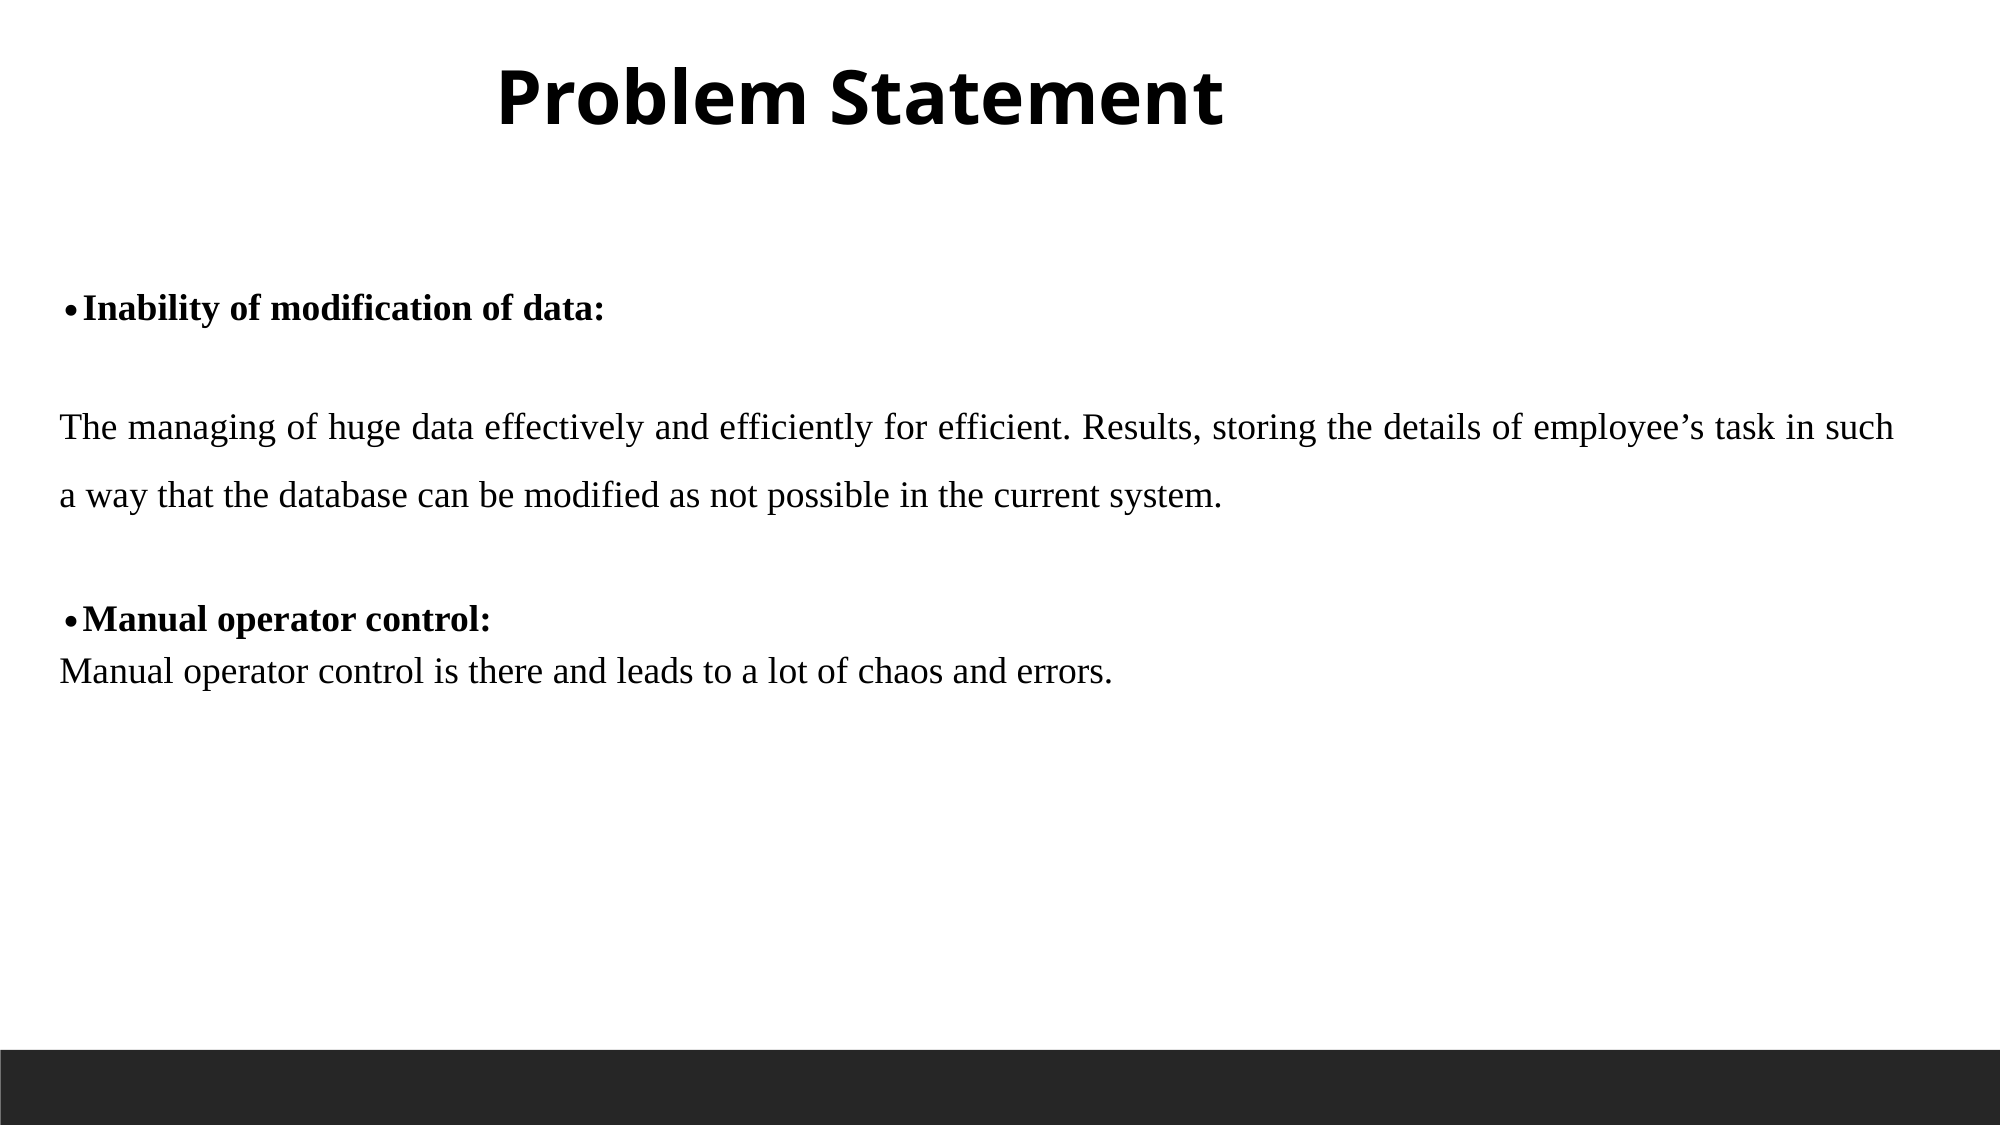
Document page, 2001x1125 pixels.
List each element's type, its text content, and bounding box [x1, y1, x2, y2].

text_box Problem Statement [266, 42, 1488, 148]
text_box Inability of modification of data: The managing of huge data effectively and efficiently for efficient. Results, storing the details of employee’s task in such a way that the database can be modified as not possible in the current system. Manual operator control: Manual operator control is there and leads to a lot of chaos and errors. [44, 223, 1912, 825]
